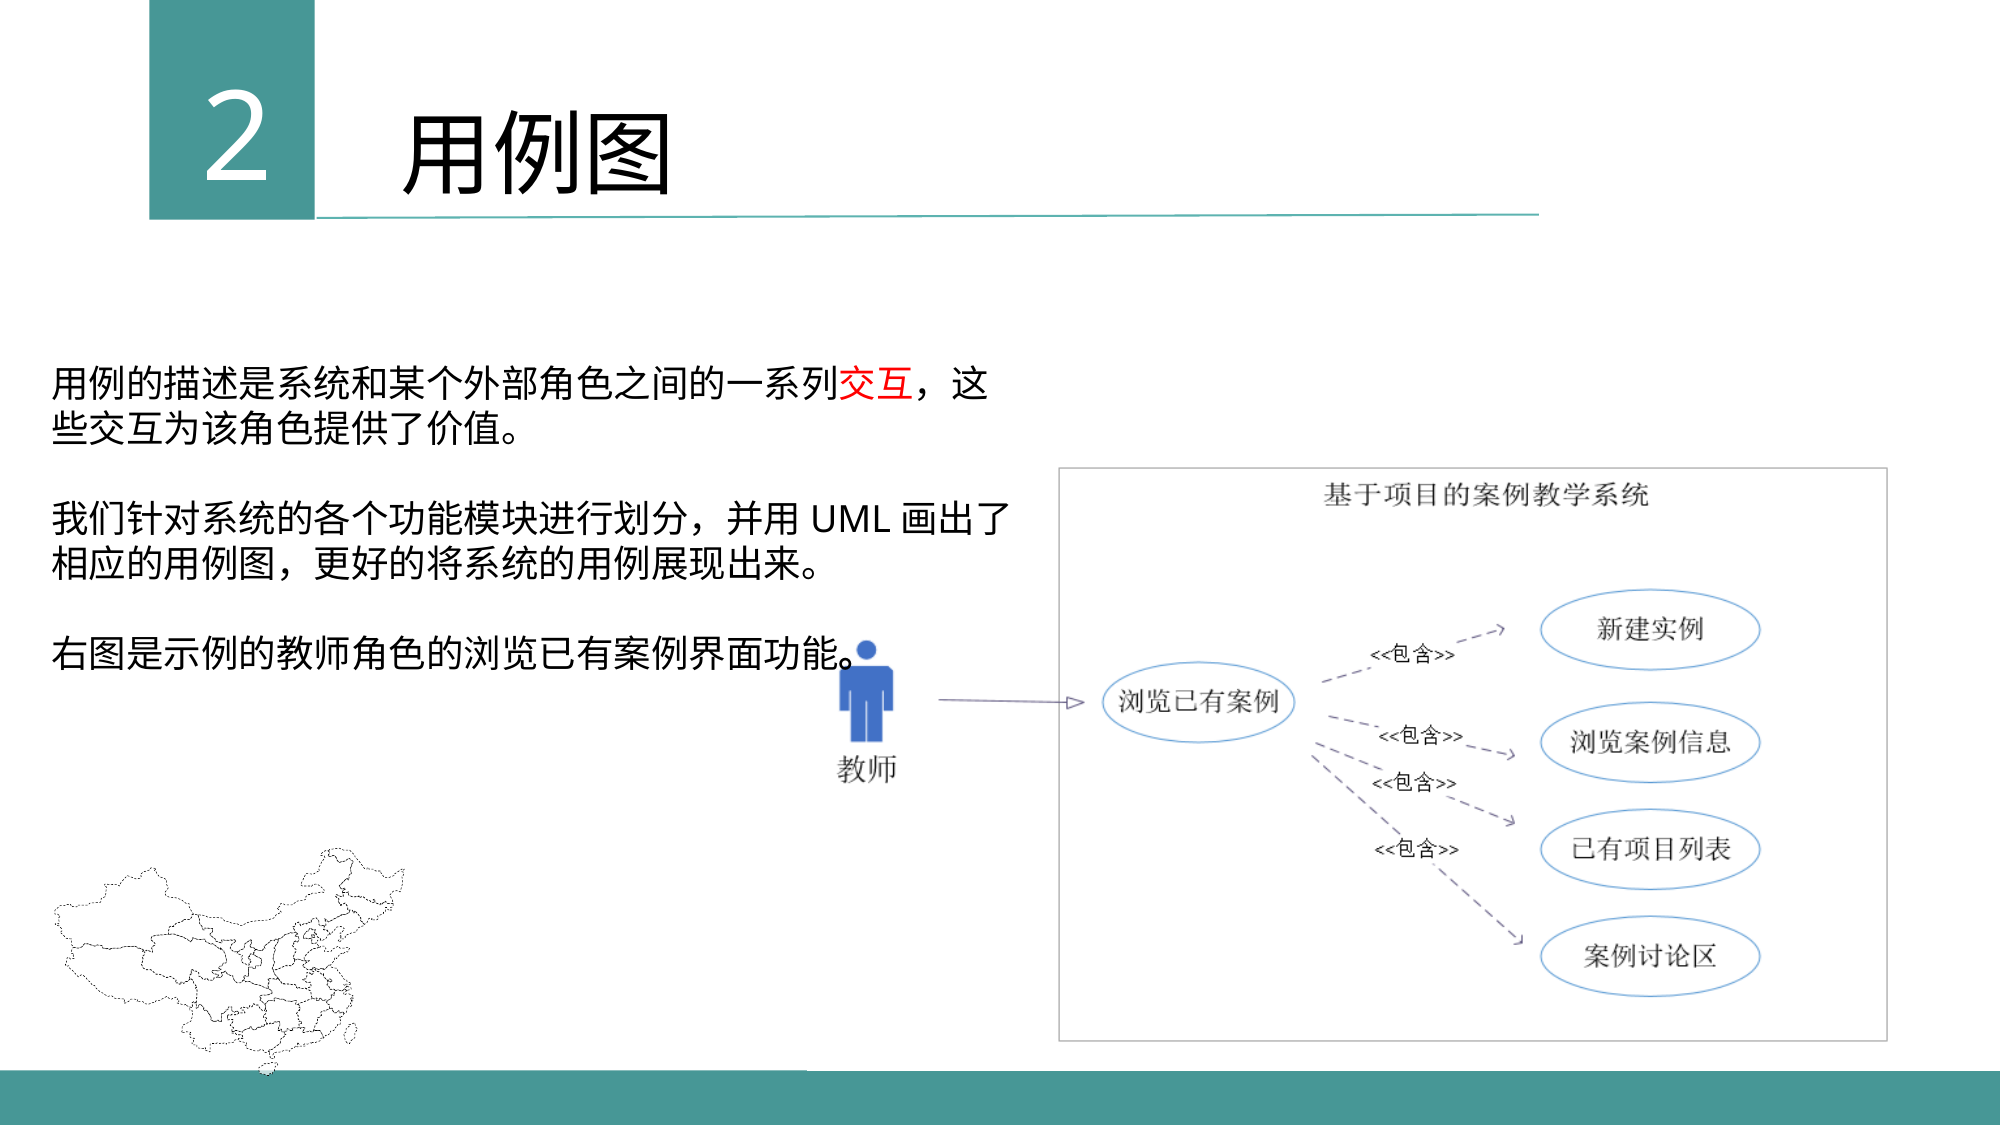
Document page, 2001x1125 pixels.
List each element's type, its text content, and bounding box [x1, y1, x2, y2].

text_box 用例图 [385, 88, 1426, 214]
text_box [54, 847, 405, 1076]
picture [807, 437, 2000, 1071]
text_box 2 [154, 48, 320, 213]
text_box [0, 1070, 2000, 1125]
text_box 用例的描述是系统和某个外部角色之间的一系列交互，这些交互为该角色提供了价值。 我们针对系统的各个功能模块进行划分，并用UML画出了相应的用例图，更好的将系统的用例展现出来。 右图是示例的教师角色的浏览已有案例界面功能。 [36, 352, 1037, 683]
text_box [149, 0, 315, 220]
